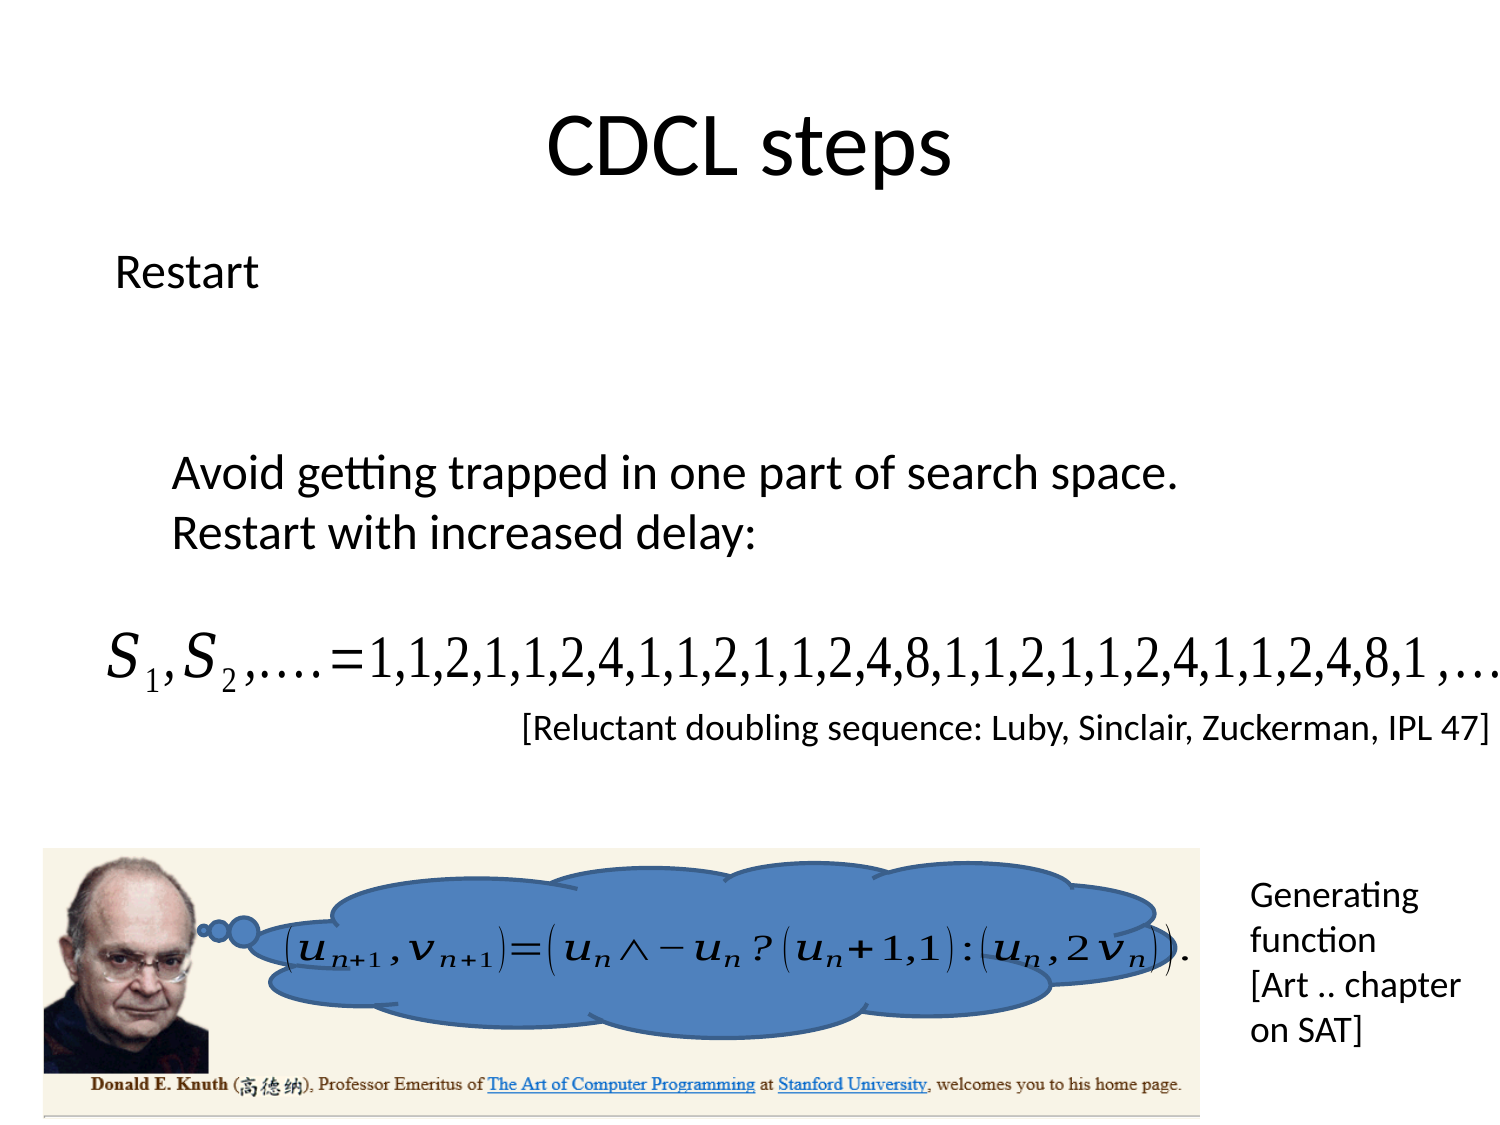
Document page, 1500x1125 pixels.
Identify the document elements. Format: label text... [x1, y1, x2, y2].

picture [42, 848, 1201, 1119]
text_box [Reluctant doubling sequence: Luby, Sinclair, Zuckerman, IPL 47] [506, 695, 1500, 756]
title CDCL steps [75, 45, 1425, 233]
text_box Avoid getting trapped in one part of search space. Restart with increased delay: [156, 432, 1195, 628]
text_box Generating function [Art .. chapter on SAT] [1235, 862, 1477, 1058]
